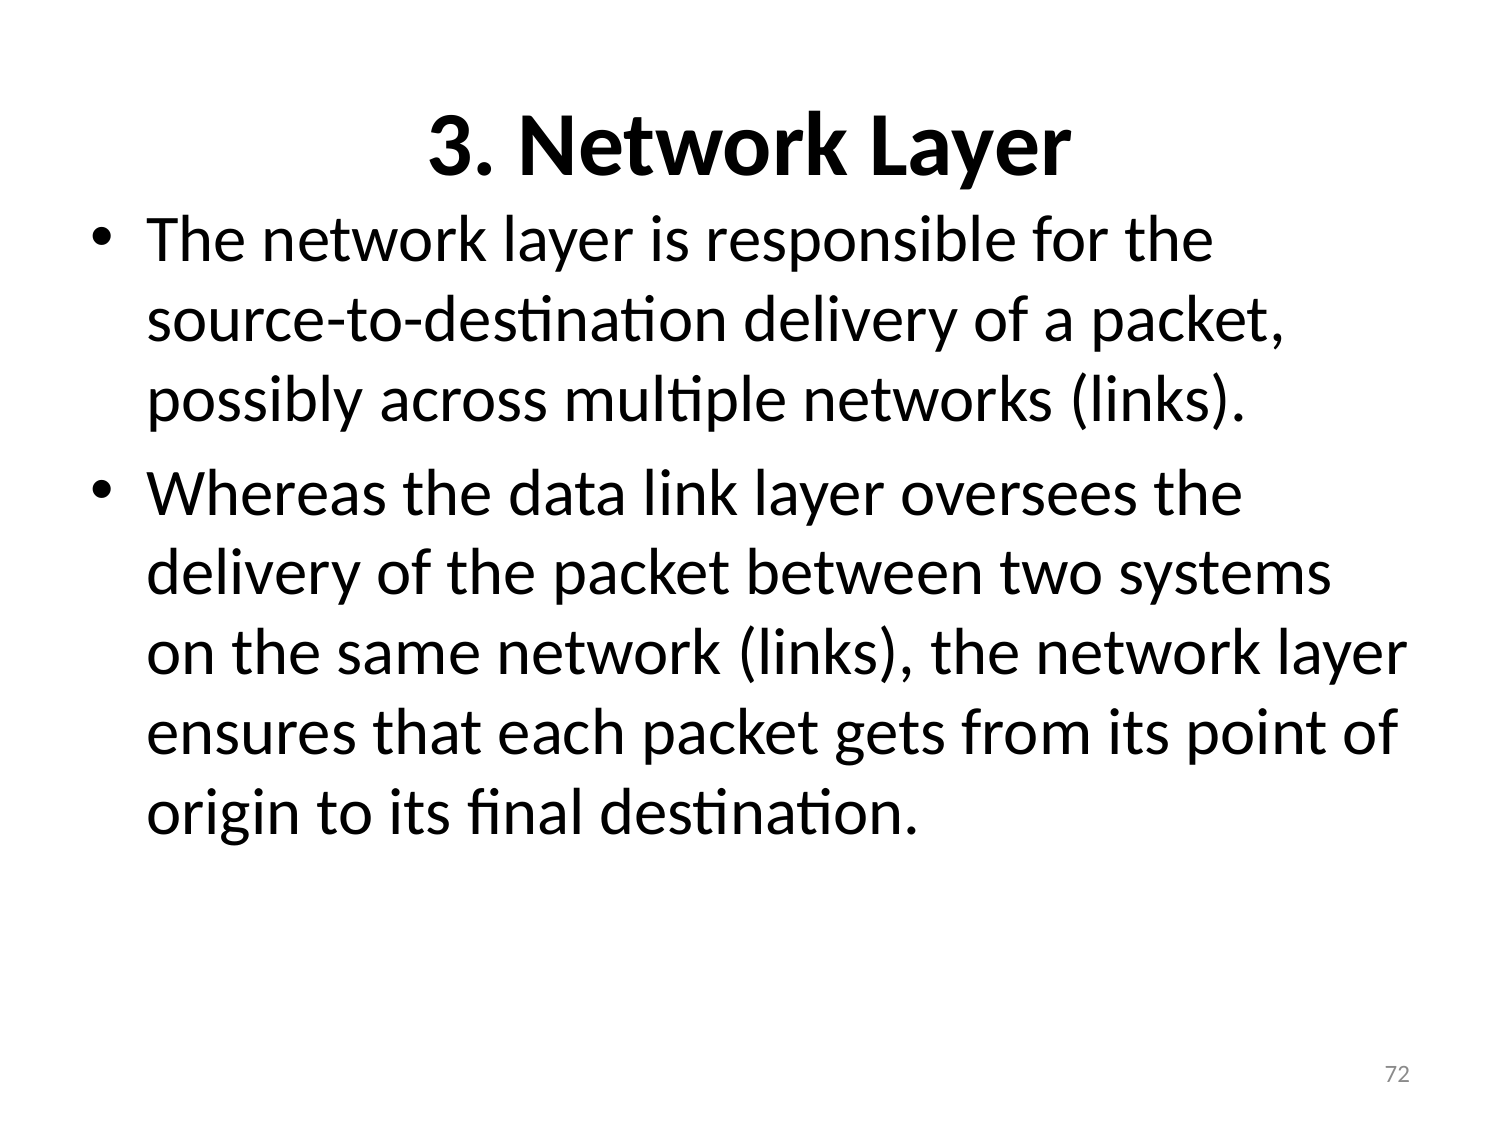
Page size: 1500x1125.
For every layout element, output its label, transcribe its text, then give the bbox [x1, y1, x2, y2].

slide_number 72 [1074, 1042, 1425, 1103]
title 3. Network Layer [75, 45, 1425, 187]
list The network layer is responsible for the source-to-destination delivery of a packet, possibly across multiple networks (links). Whereas the data link layer oversees the delivery of the packet between two systems on the same network (links), the network layer ensures that each packet gets from its point of origin to its final destination. [75, 187, 1425, 1067]
